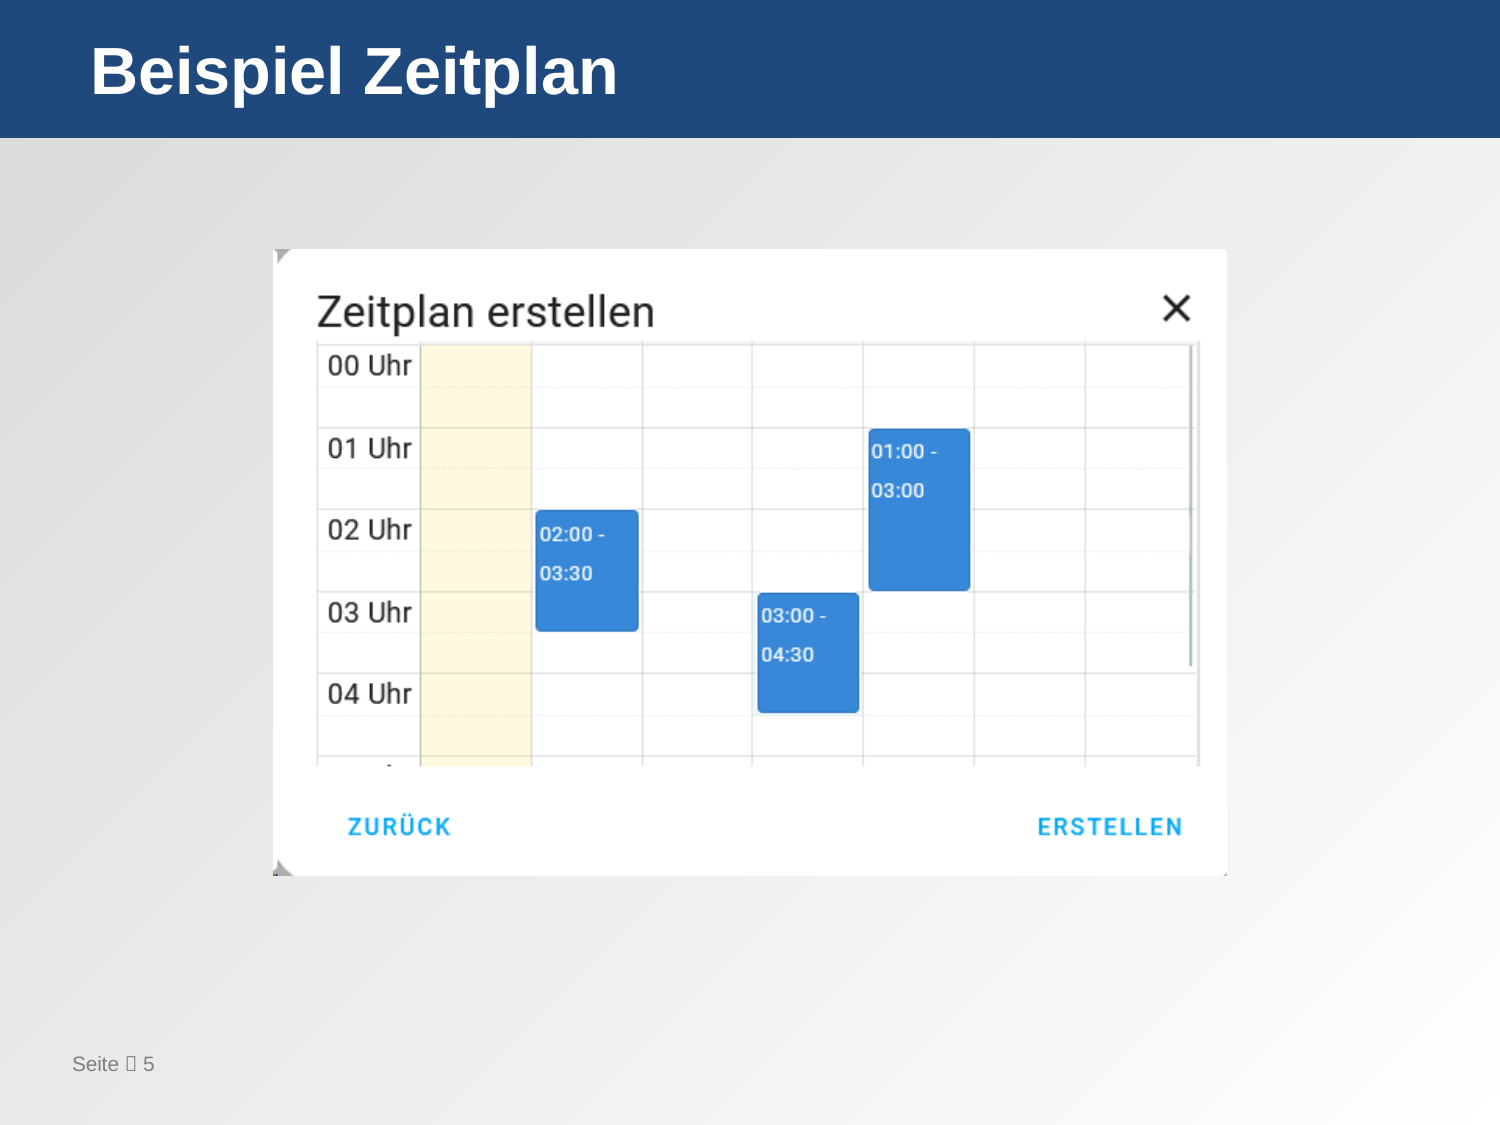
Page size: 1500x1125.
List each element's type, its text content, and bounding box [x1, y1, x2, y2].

title Beispiel Zeitplan [75, 20, 1425, 208]
picture [273, 248, 1227, 876]
